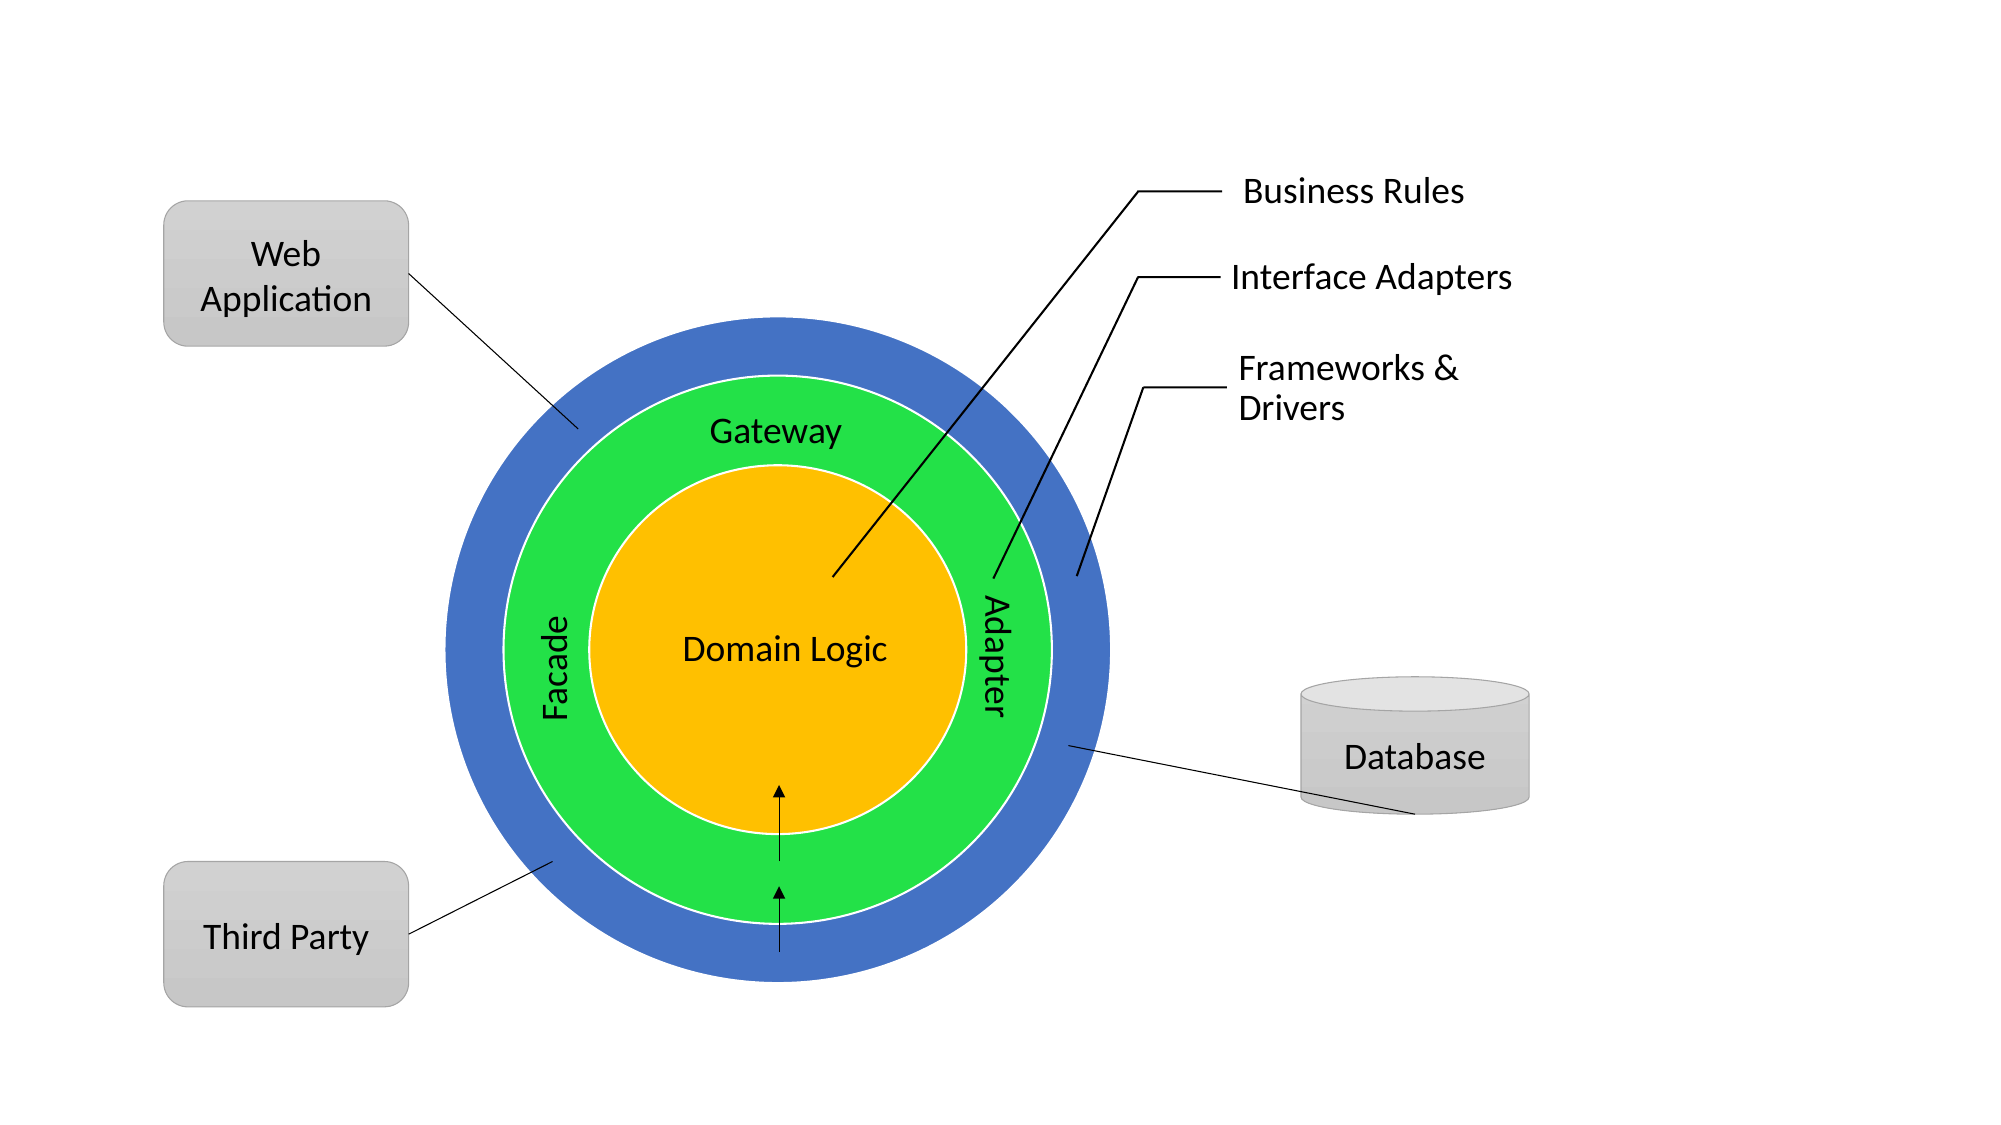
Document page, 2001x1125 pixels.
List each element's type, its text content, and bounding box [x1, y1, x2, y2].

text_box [408, 273, 579, 430]
text_box Web Application [163, 200, 333, 347]
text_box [333, 117, 1667, 1007]
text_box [408, 861, 553, 935]
text_box Third Party [163, 860, 389, 1008]
